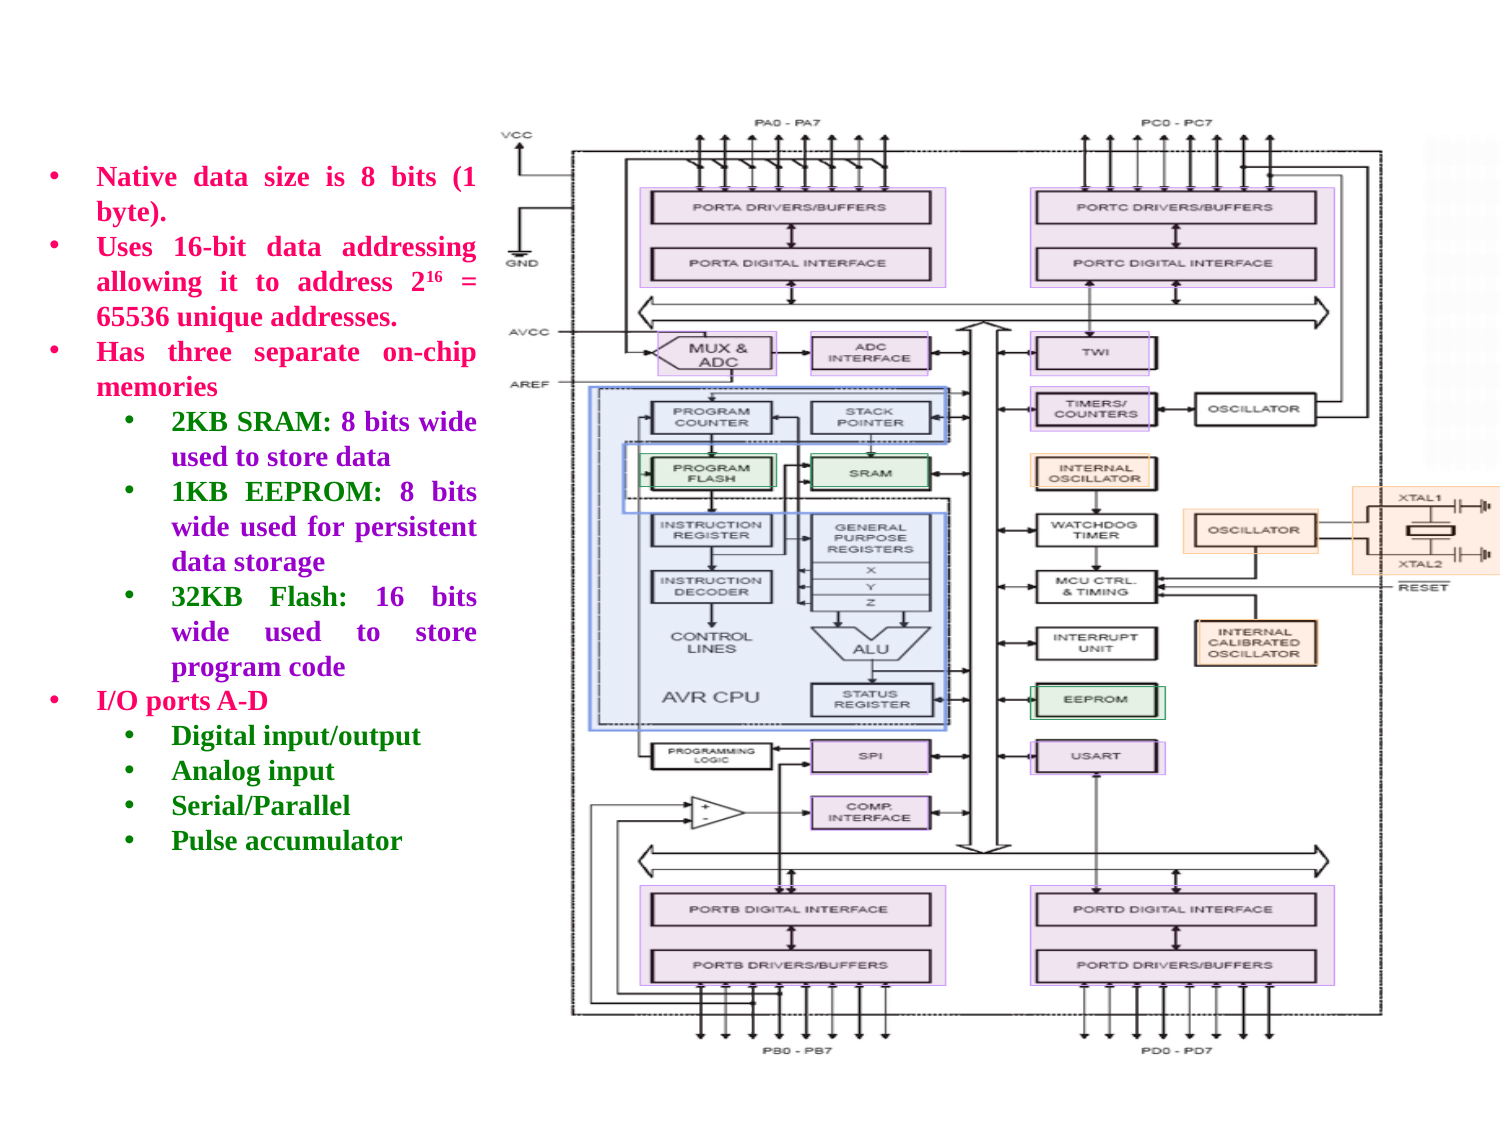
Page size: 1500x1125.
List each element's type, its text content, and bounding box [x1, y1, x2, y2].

title ATMega32 Architecture [0, 6, 1500, 131]
text_box Native data size is 8 bits (1 byte). Uses 16-bit data addressing allowing it to address 216 = 65536 unique addresses. Has three separate on-chip memories 2KB SRAM: 8 bits wide used to store data 1KB EEPROM: 8 bits wide used for persistent data storage 32KB Flash: 16 bits wide used to store program code I/O ports A-D Digital input/output Analog input Serial/Parallel Pulse accumulator [34, 149, 480, 864]
picture [485, 118, 1500, 1069]
